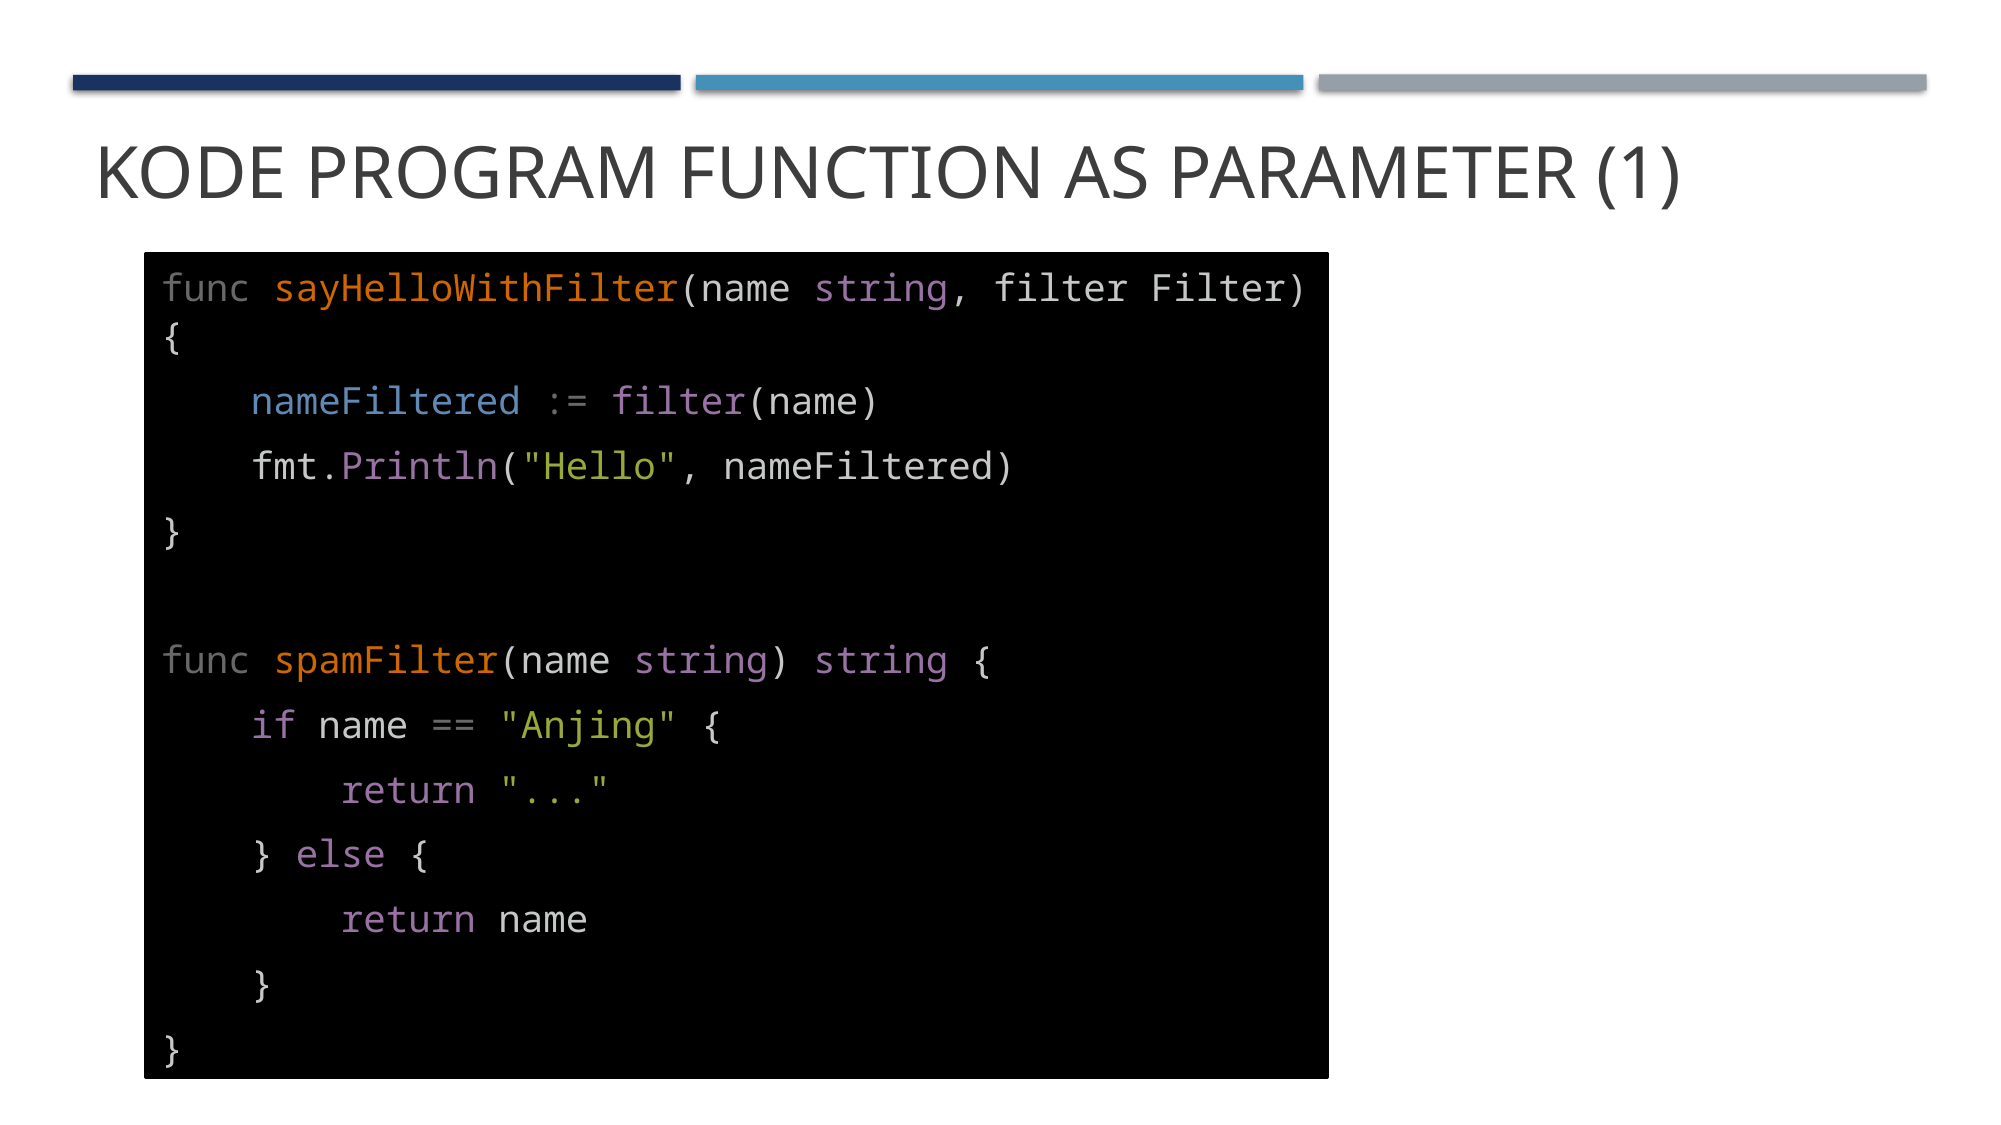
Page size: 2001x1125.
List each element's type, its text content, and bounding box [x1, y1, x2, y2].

title Kode Program Function as Parameter (1) [74, 105, 1757, 223]
text_box func sayHelloWithFilter(name string, filter Filter) { nameFiltered := filter(name) fmt.Println("Hello", nameFiltered) } func spamFilter(name string) string { if name == "Anjing" { return "..." } else { return name } } [144, 252, 1329, 1079]
